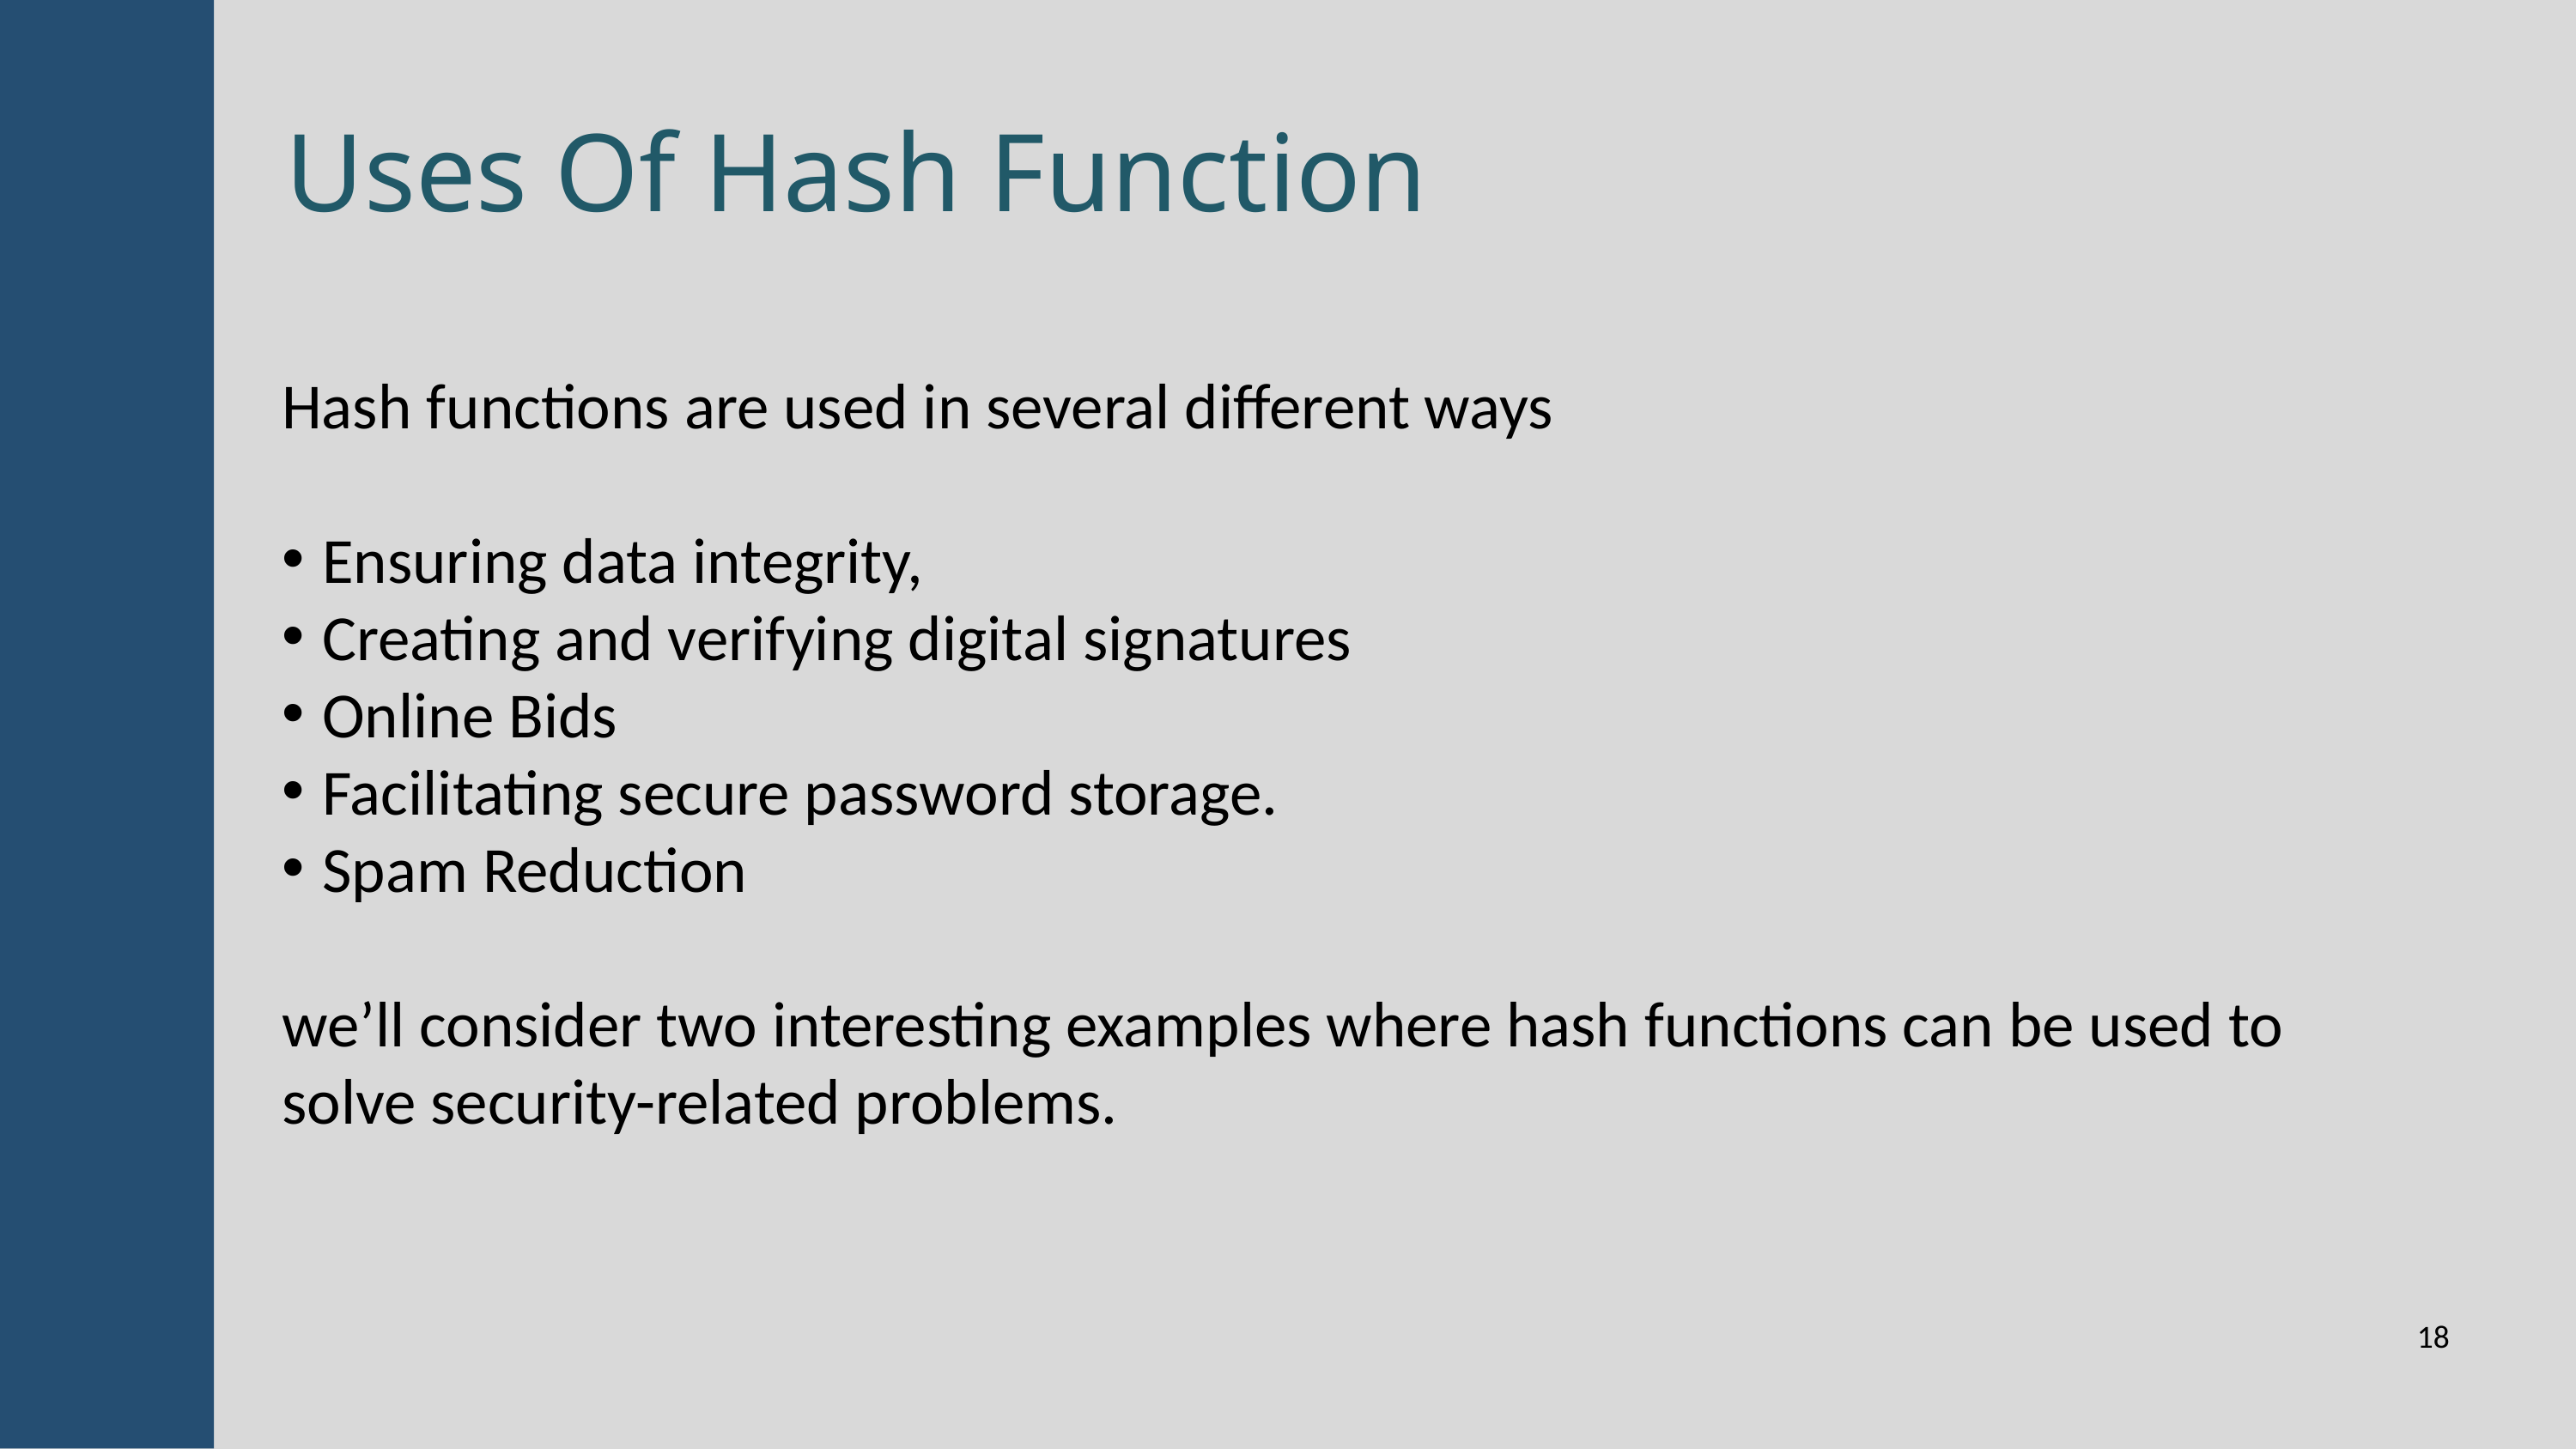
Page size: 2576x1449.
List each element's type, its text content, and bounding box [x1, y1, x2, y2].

text_box Uses Of Hash Function [273, 98, 2409, 240]
text_box [0, 0, 215, 1449]
text_box 18 [2403, 1309, 2512, 1361]
text_box Hash functions are used in several different ways Ensuring data integrity, Creating and verifying digital signatures Online Bids Facilitating secure password storage. Spam Reduction we’ll consider two interesting examples where hash functions can be used to solve security-related problems. [269, 358, 2406, 1143]
